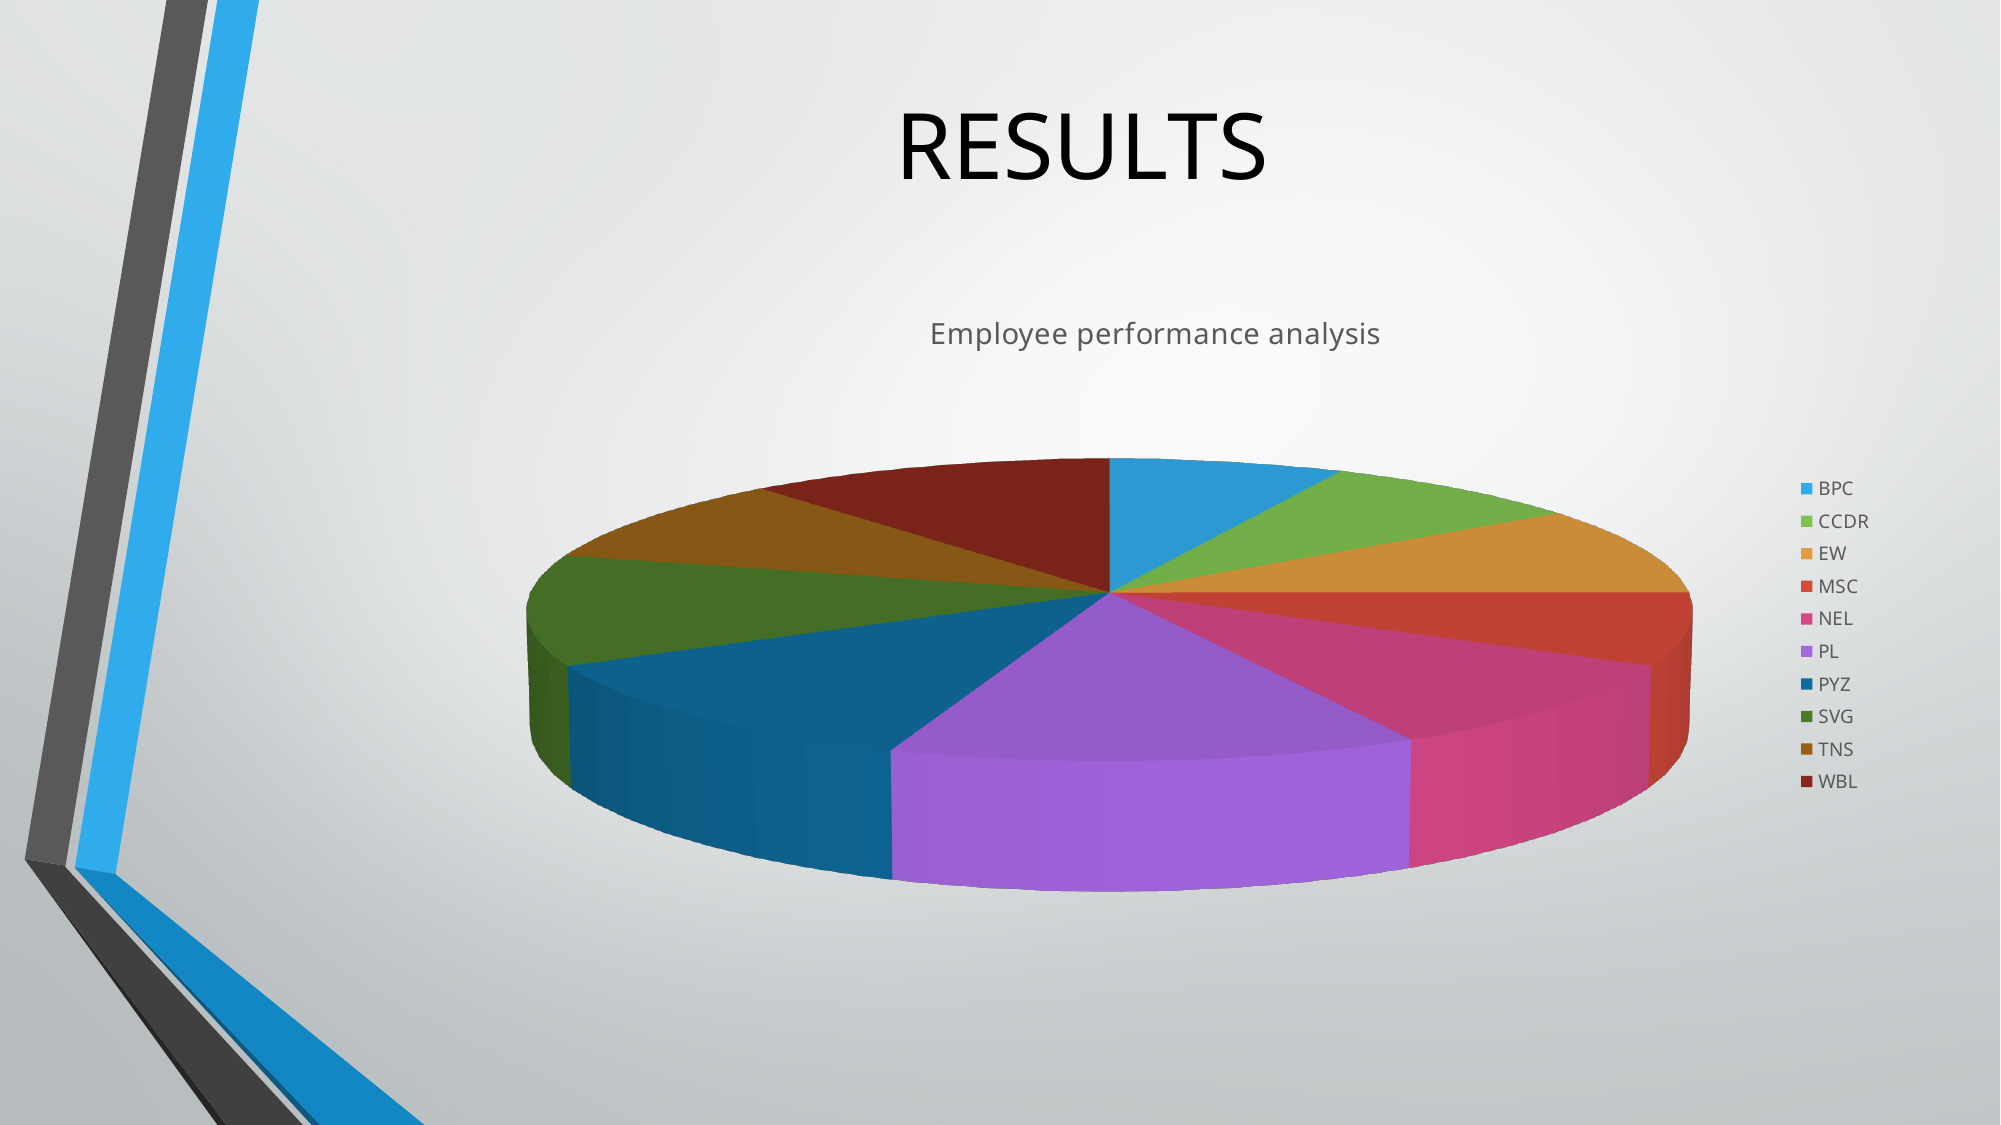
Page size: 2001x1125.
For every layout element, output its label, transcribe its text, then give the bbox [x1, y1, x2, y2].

chart [423, 282, 1888, 988]
title RESULTS [350, 37, 1814, 250]
